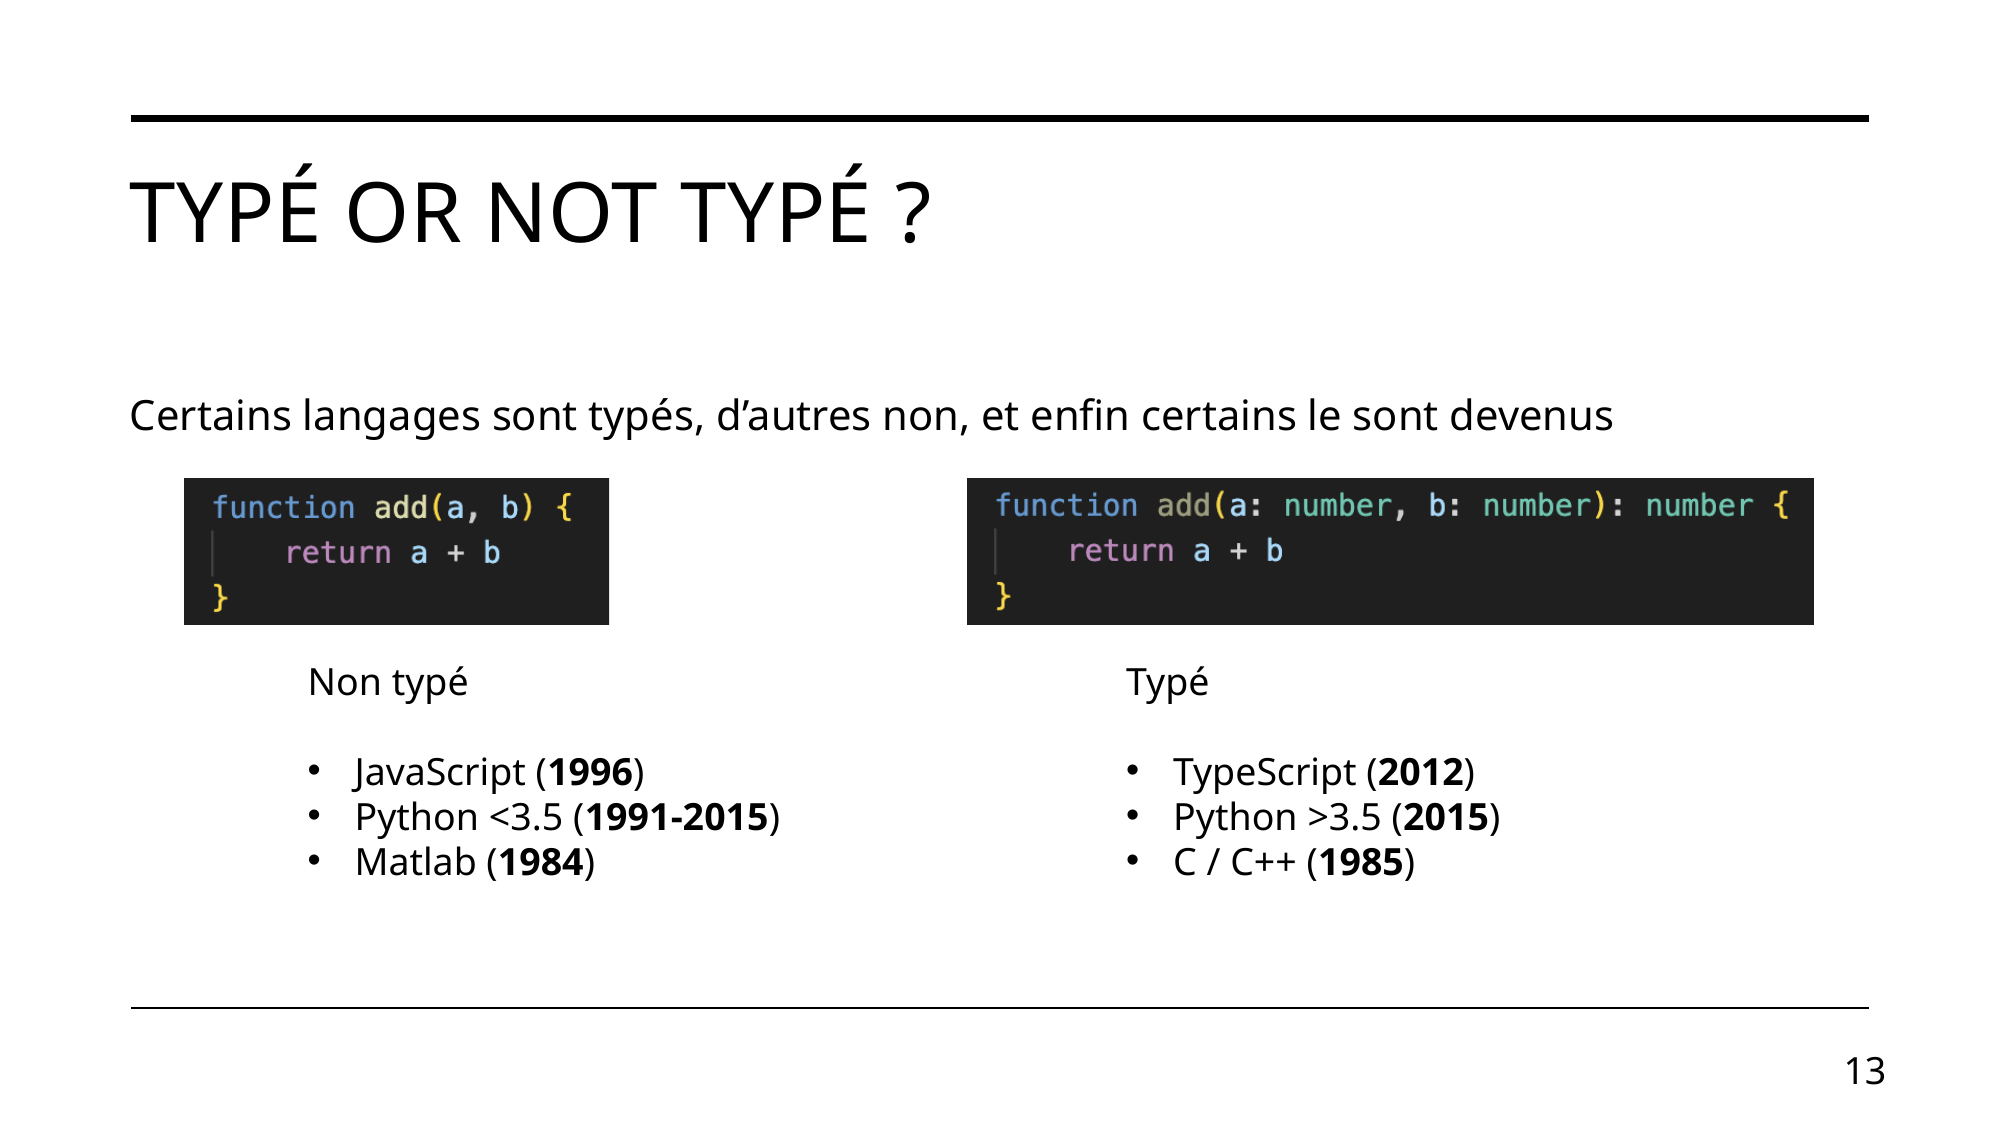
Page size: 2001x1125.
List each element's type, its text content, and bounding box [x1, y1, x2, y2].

list Certains langages sont typés, d’autres non, et enfin certains le sont devenus [114, 376, 1869, 973]
text_box Typé TypeScript (2012) Python >3.5 (2015) C / C++ (1985) [1111, 650, 1516, 890]
picture [967, 478, 1814, 625]
text_box Non typé JavaScript (1996) Python <3.5 (1991-2015) Matlab (1984) [293, 650, 795, 890]
slide_number 13 [1791, 1042, 1902, 1103]
picture [184, 478, 610, 625]
title Typé or not typé ? [114, 151, 1869, 376]
